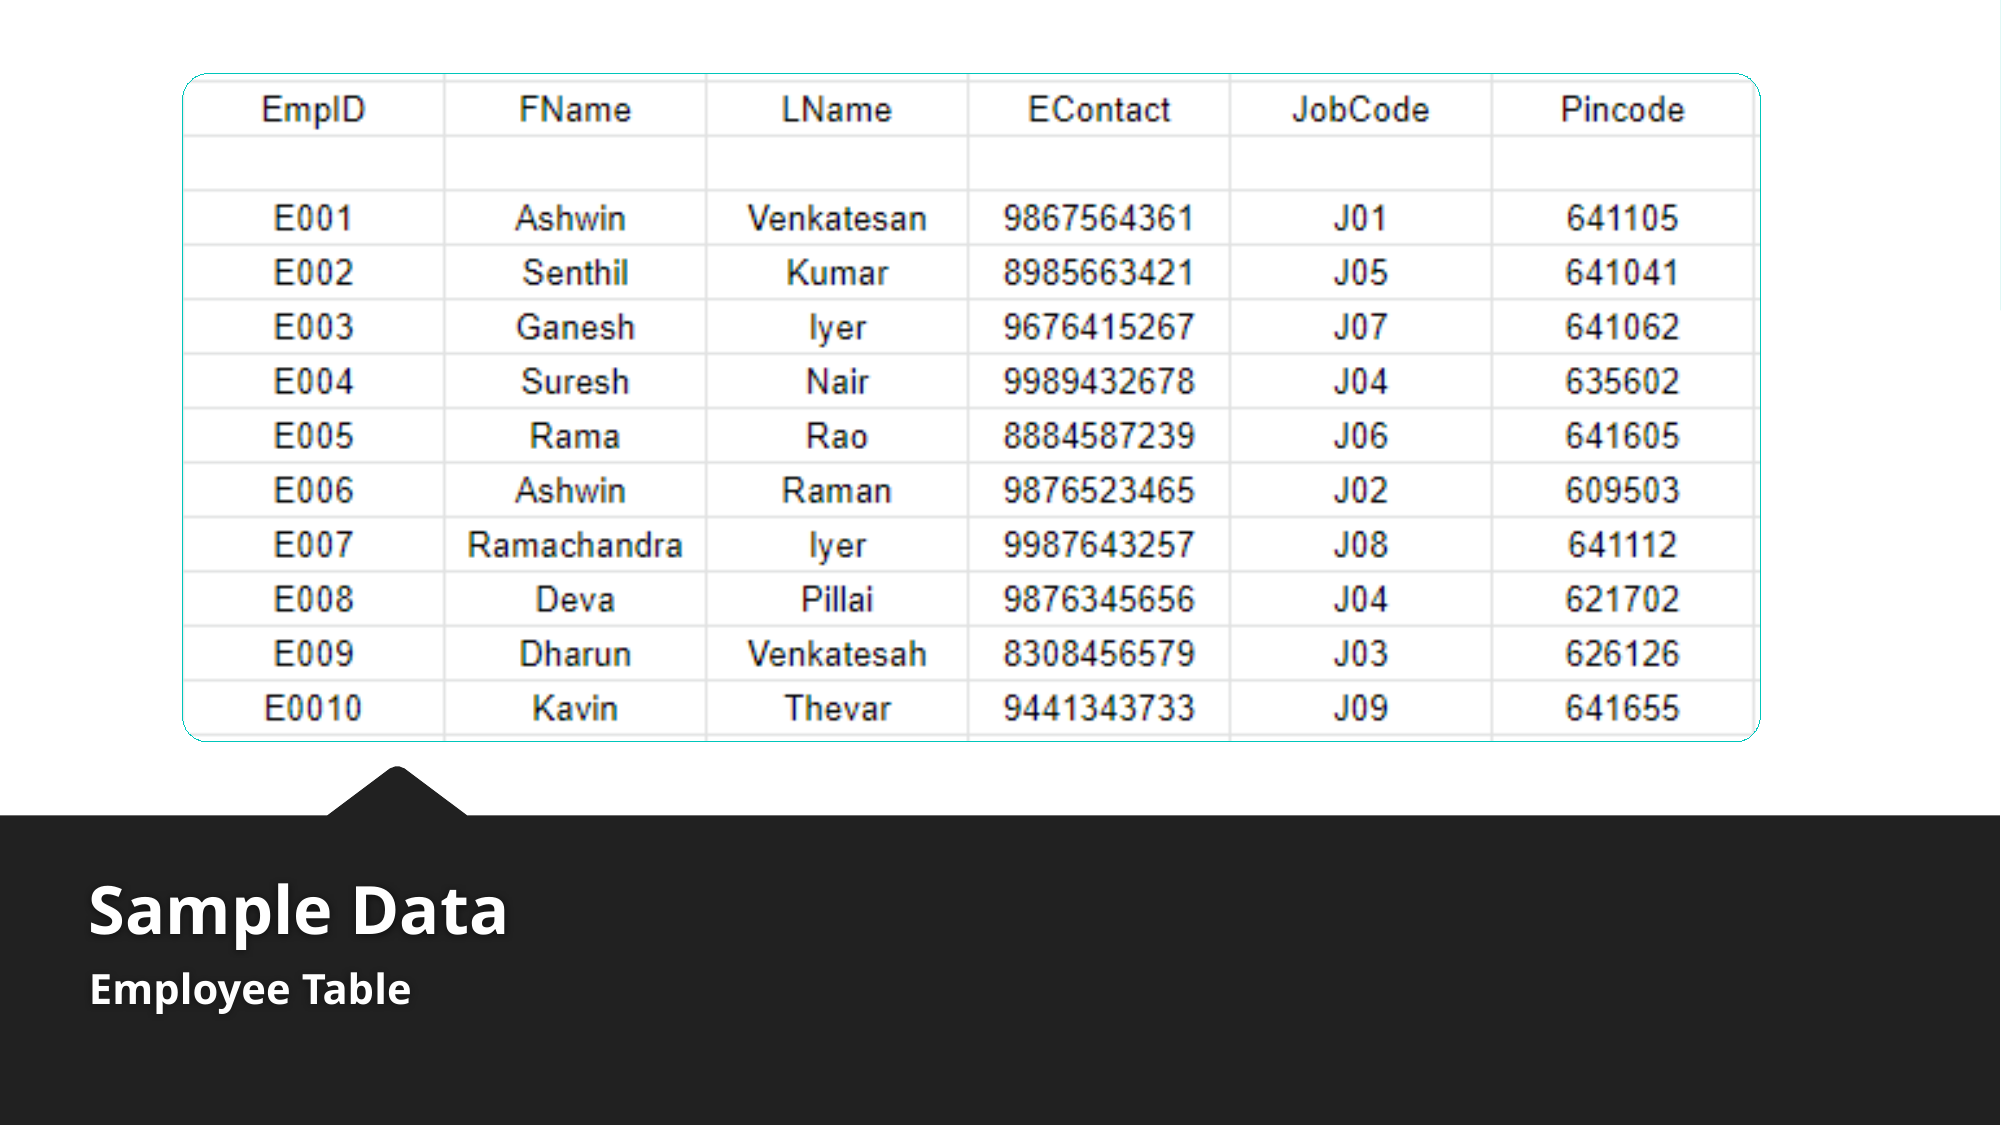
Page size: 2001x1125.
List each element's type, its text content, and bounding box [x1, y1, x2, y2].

picture [182, 73, 1761, 743]
title Sample Data [74, 845, 1868, 953]
text_box [0, 0, 2000, 814]
list Employee Table [74, 955, 1868, 1033]
text_box [0, 765, 2000, 1125]
